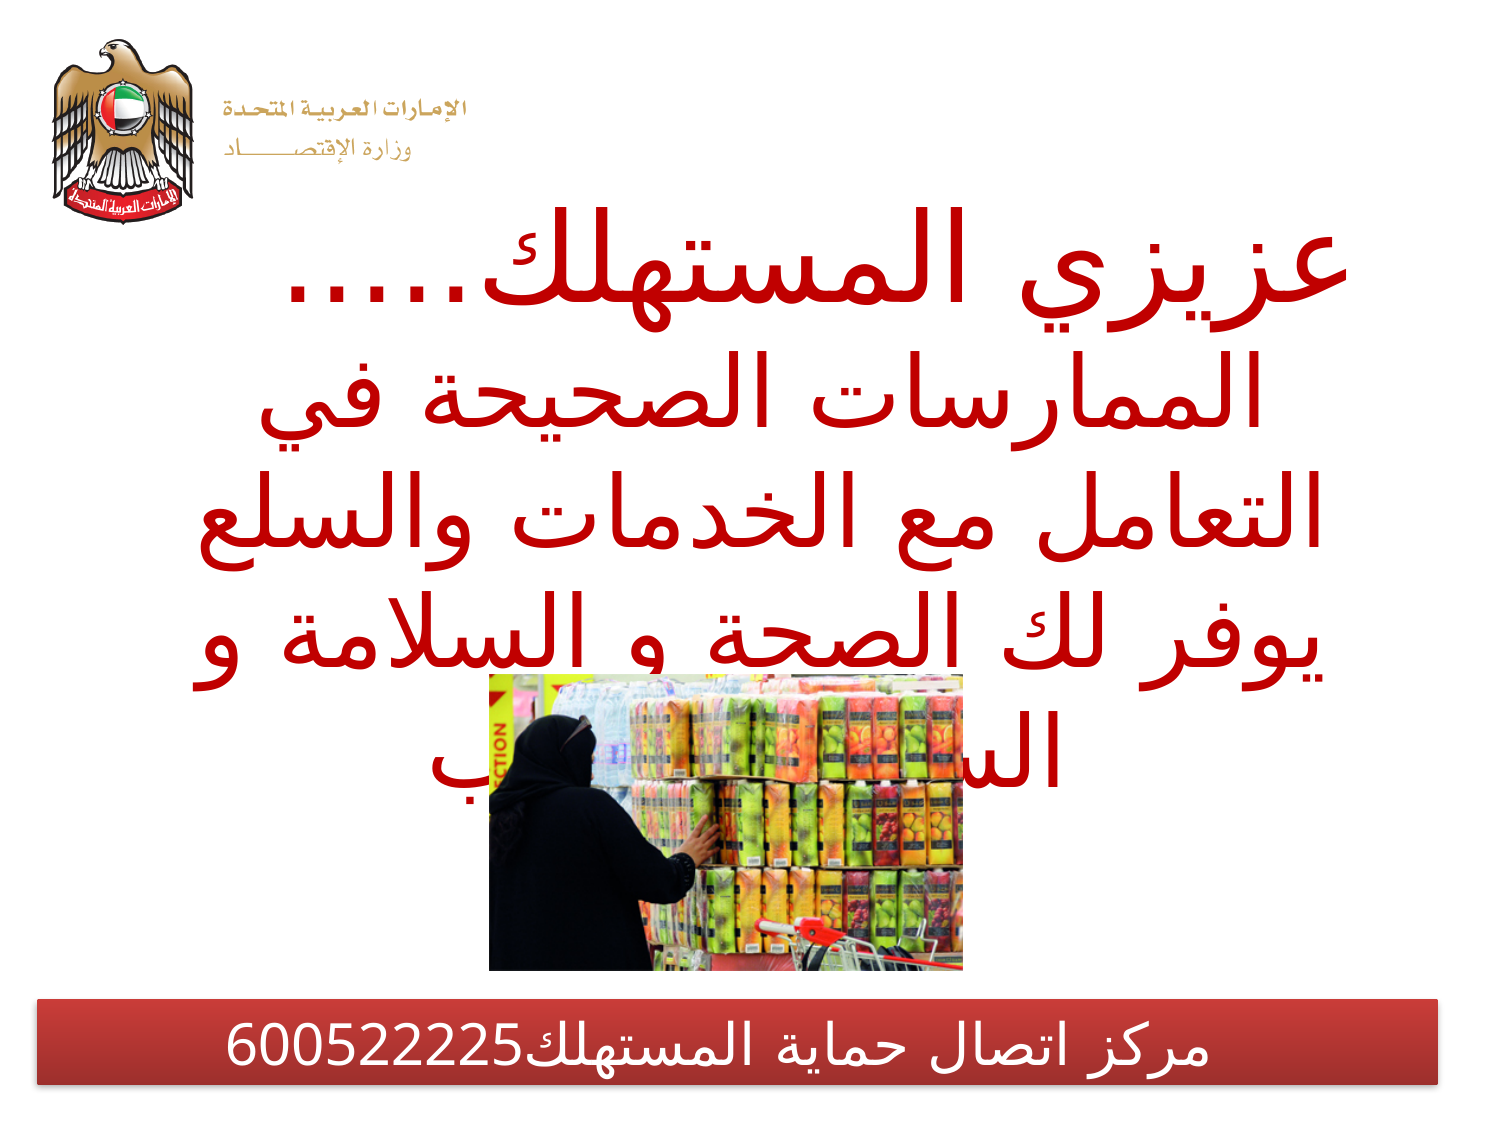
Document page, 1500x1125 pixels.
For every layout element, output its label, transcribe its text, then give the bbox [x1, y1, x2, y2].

picture [37, 37, 491, 226]
text_box عزيزي المستهلك..... الممارسات الصحيحة في التعامل مع الخدمات والسلع يوفر لك الصحة و السلامة و السعر المناسب [150, 124, 1375, 860]
text_box 600522225مركز اتصال حماية المستهلك [37, 999, 1438, 1085]
picture [489, 674, 963, 971]
